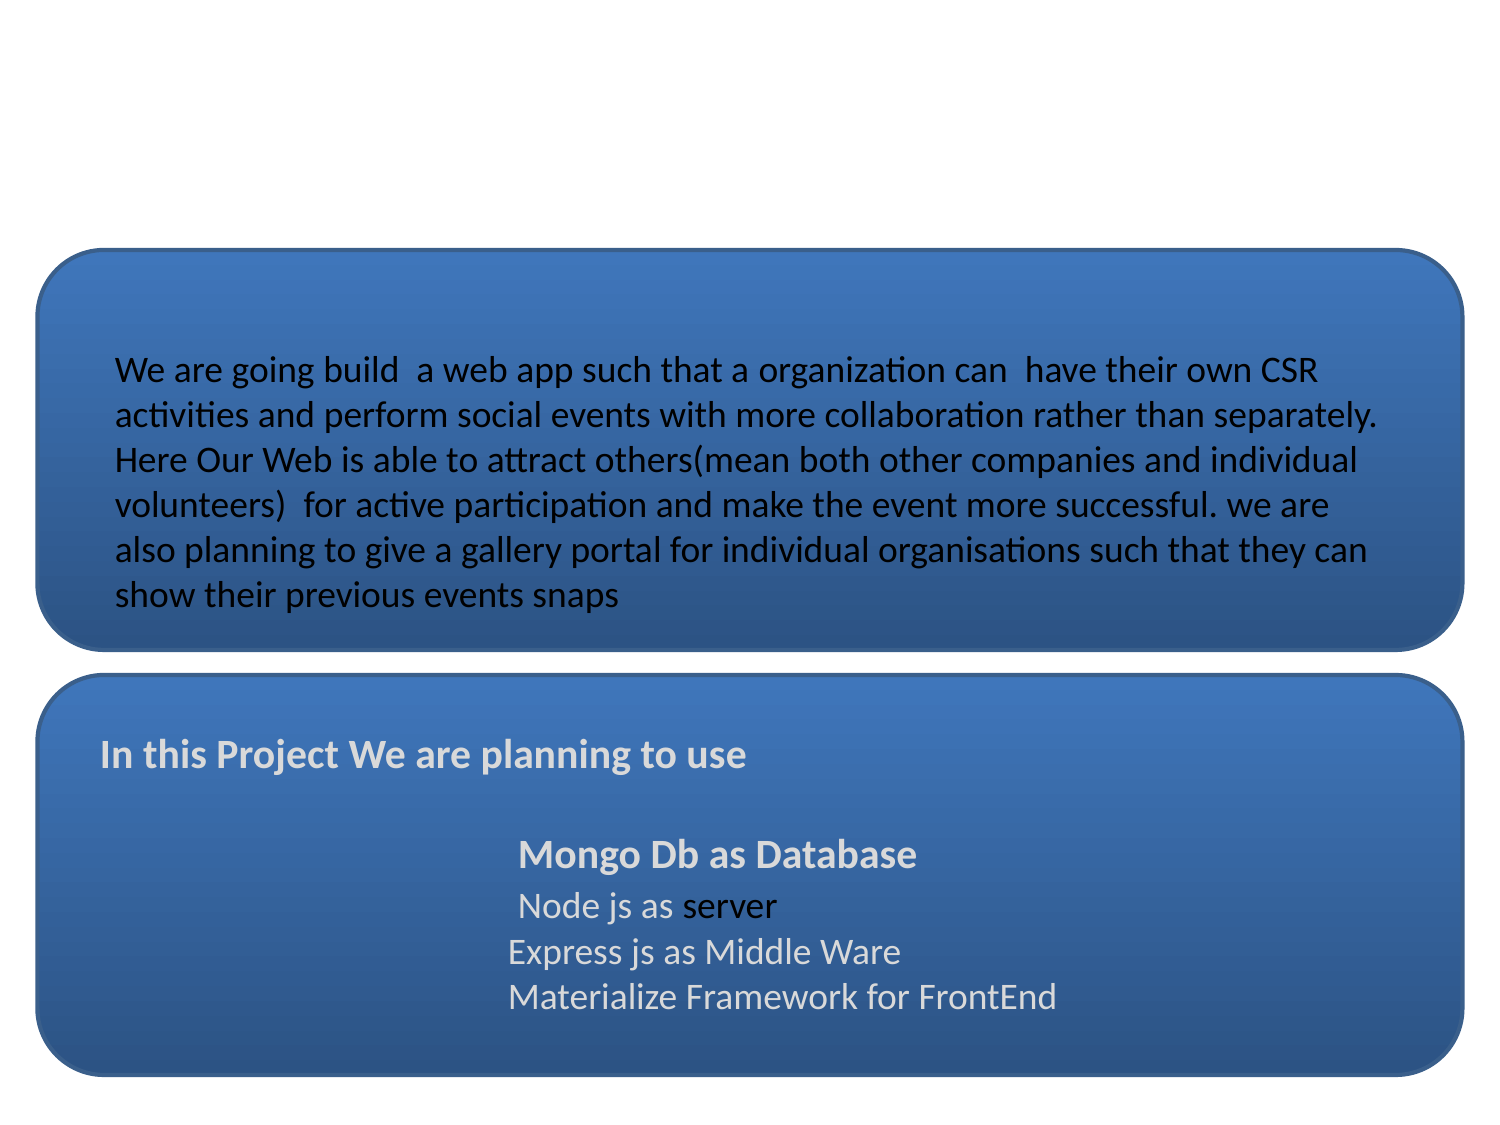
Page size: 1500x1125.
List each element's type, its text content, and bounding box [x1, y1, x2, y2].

text_box [35, 672, 1465, 1077]
text_box In this Project We are planning to use Mongo Db as Database Node js as server Express js as Middle Ware Materialize Framework for FrontEnd [99, 724, 1400, 1125]
text_box [35, 247, 1465, 653]
text_box We are going build a web app such that a organization can have their own CSR activities and perform social events with more collaboration rather than separately. Here Our Web is able to attract others(mean both other companies and individual volunteers) for active participation and make the event more successful. we are also planning to give a gallery portal for individual organisations such that they can show their previous events snaps [99, 337, 1400, 623]
